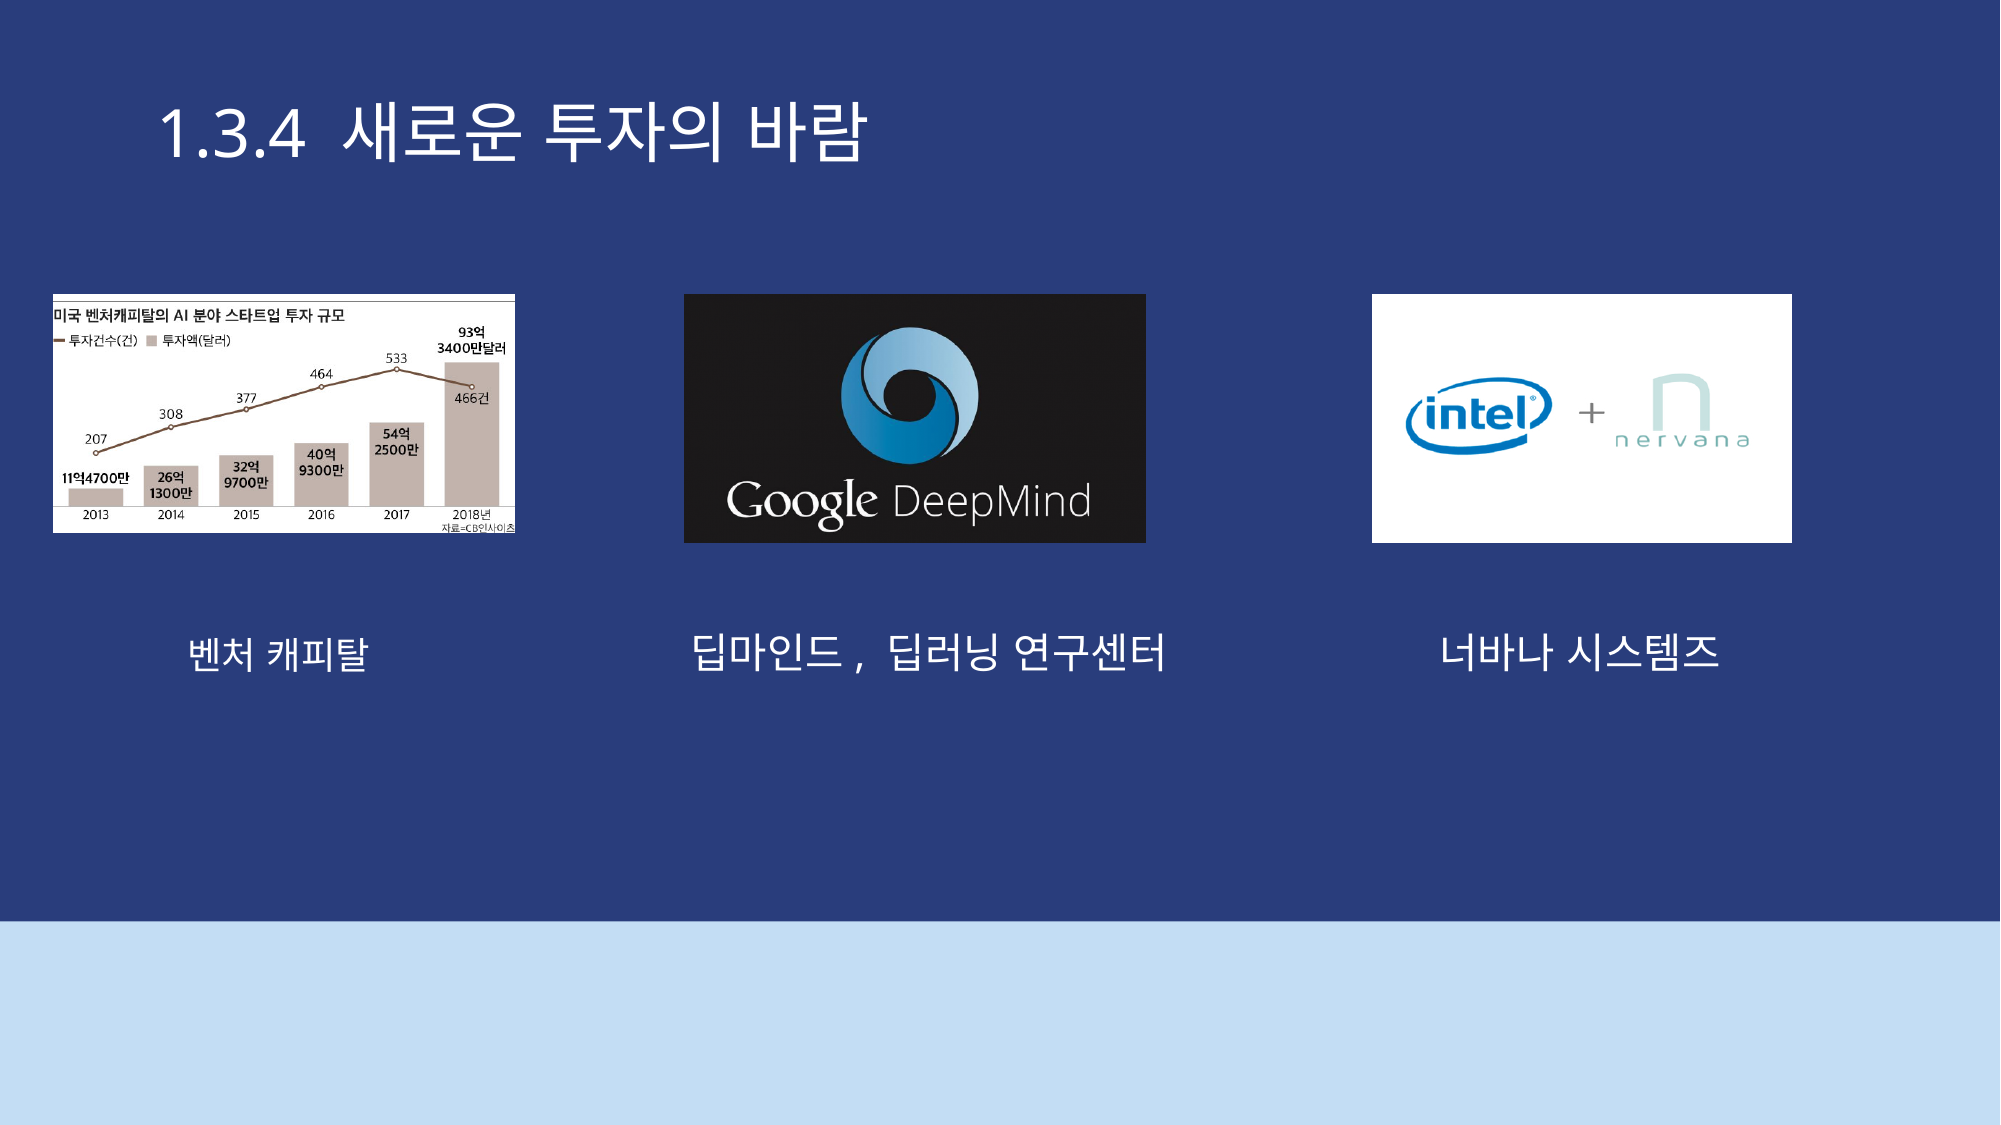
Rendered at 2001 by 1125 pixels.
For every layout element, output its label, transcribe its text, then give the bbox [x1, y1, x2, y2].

picture [53, 294, 515, 533]
text_box 너바나 시스템즈 [1424, 619, 1736, 684]
text_box 벤처 캐피탈 [172, 624, 386, 685]
picture [684, 294, 1146, 543]
text_box 딥마인드, 딥러닝 연구센터 [675, 619, 1183, 684]
picture [1372, 294, 1792, 543]
text_box 1.3.4 새로운 투자의 바람 [141, 83, 886, 178]
text_box [0, 920, 2000, 1125]
